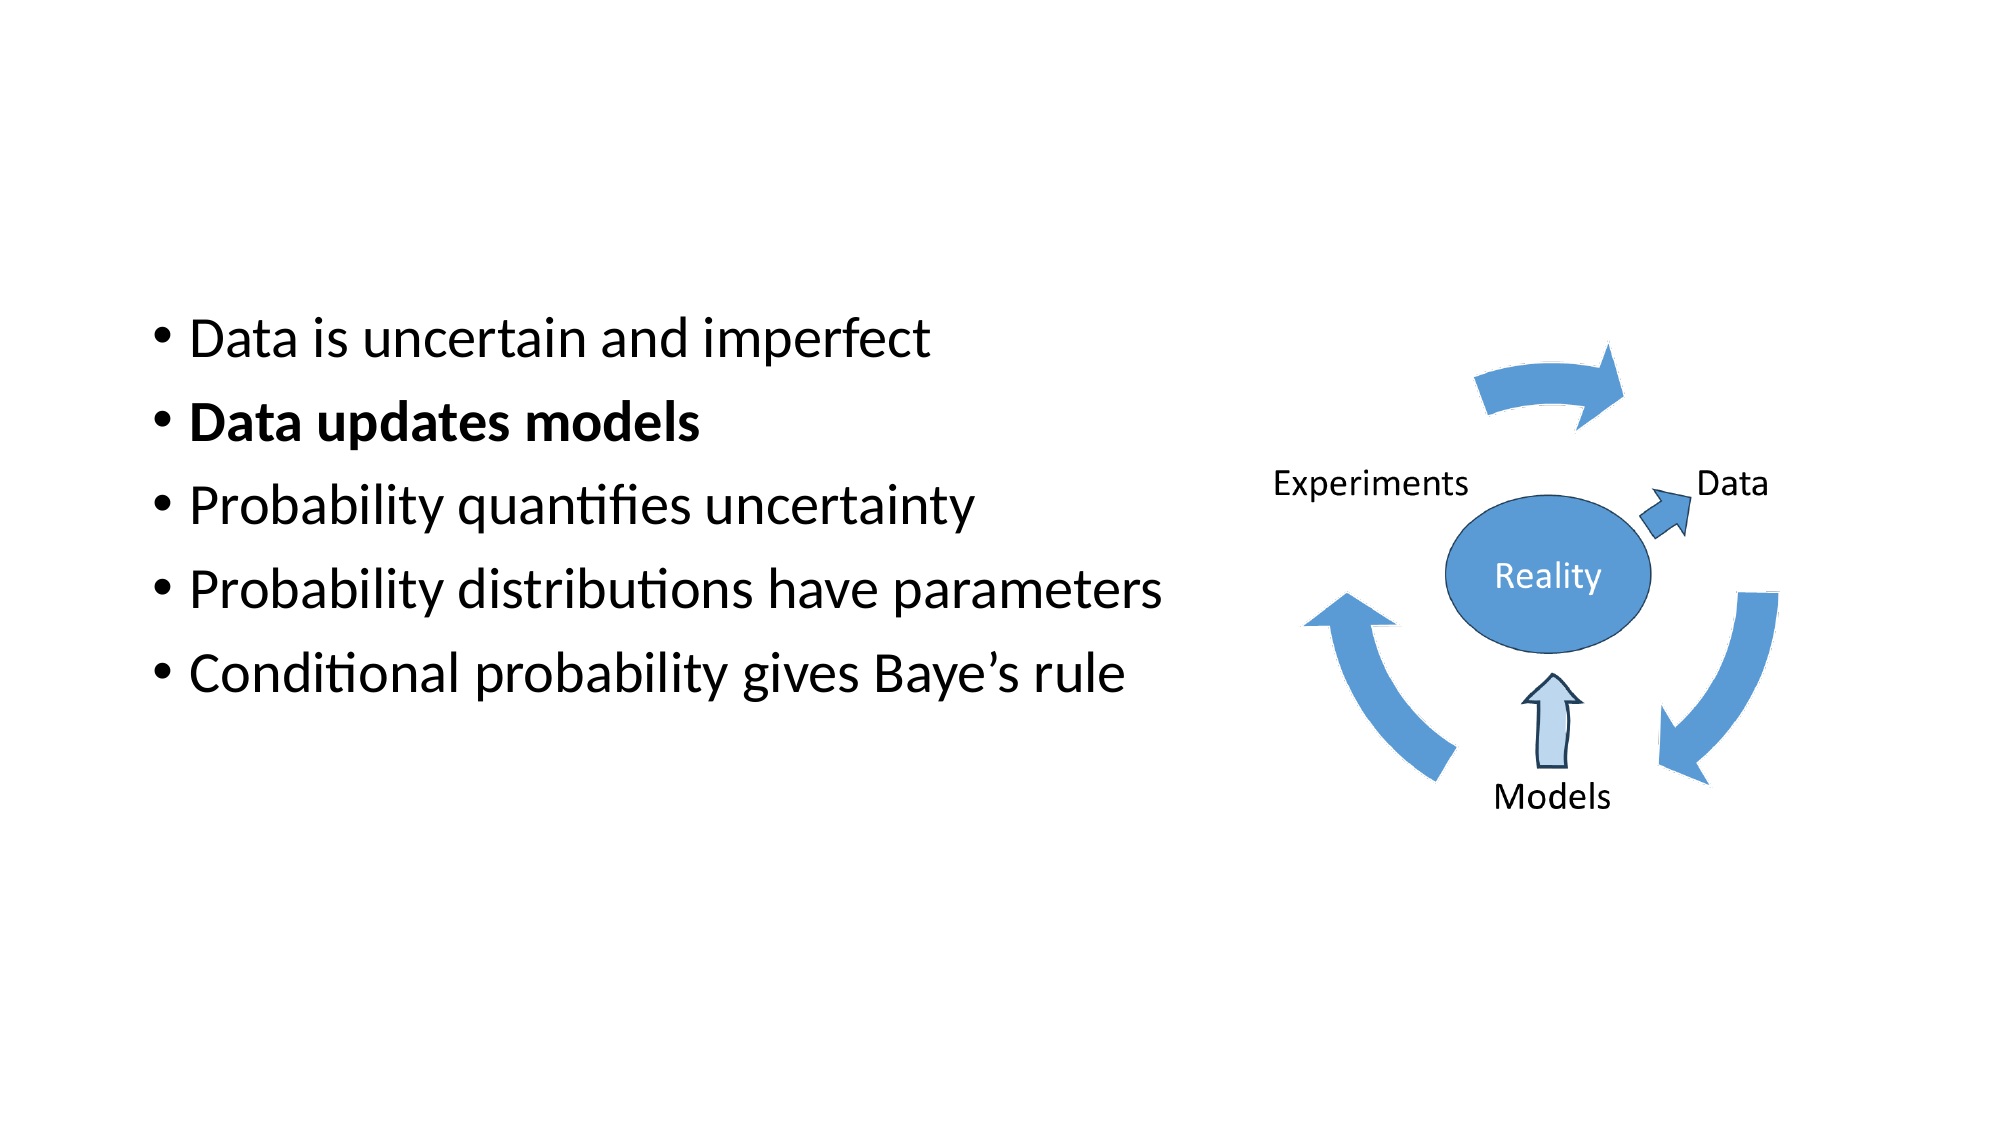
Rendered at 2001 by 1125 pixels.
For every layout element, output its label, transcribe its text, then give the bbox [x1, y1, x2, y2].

list Data is uncertain and imperfect Data updates models Probability quantifies uncertainty Probability distributions have parameters Conditional probability gives Baye’s rule [137, 299, 1863, 1014]
picture [1249, 334, 1847, 854]
